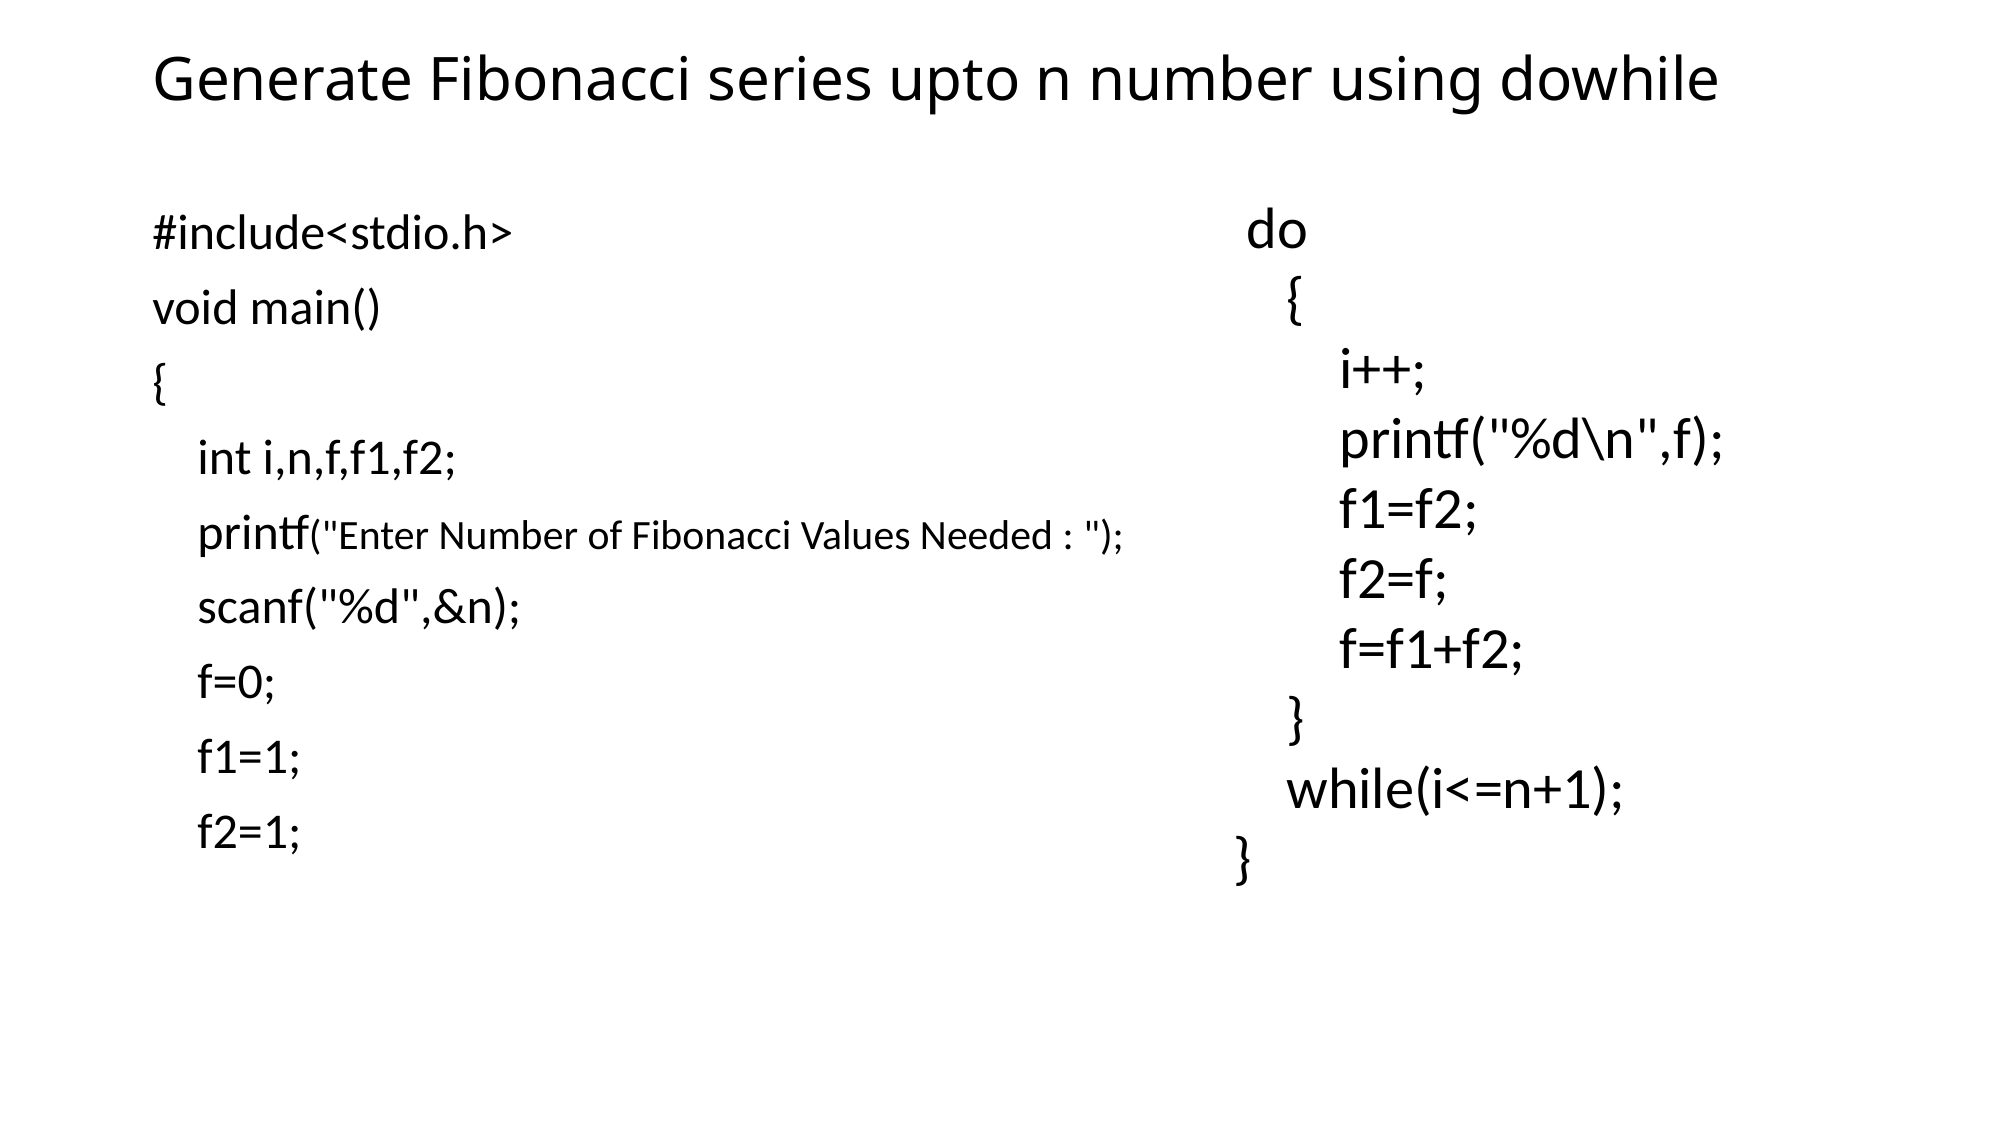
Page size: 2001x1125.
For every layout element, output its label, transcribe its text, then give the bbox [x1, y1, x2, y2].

list #include<stdio.h> void main() { int i,n,f,f1,f2; printf("Enter Number of Fibonacci Values Needed : "); scanf("%d",&n); f=0; f1=1; f2=1; [137, 199, 1168, 1014]
text_box do { i++; printf("%d\n",f); f1=f2; f2=f; f=f1+f2; } while(i<=n+1); } [1218, 182, 1904, 898]
title Generate Fibonacci series upto n number using dowhile [137, 34, 1863, 129]
